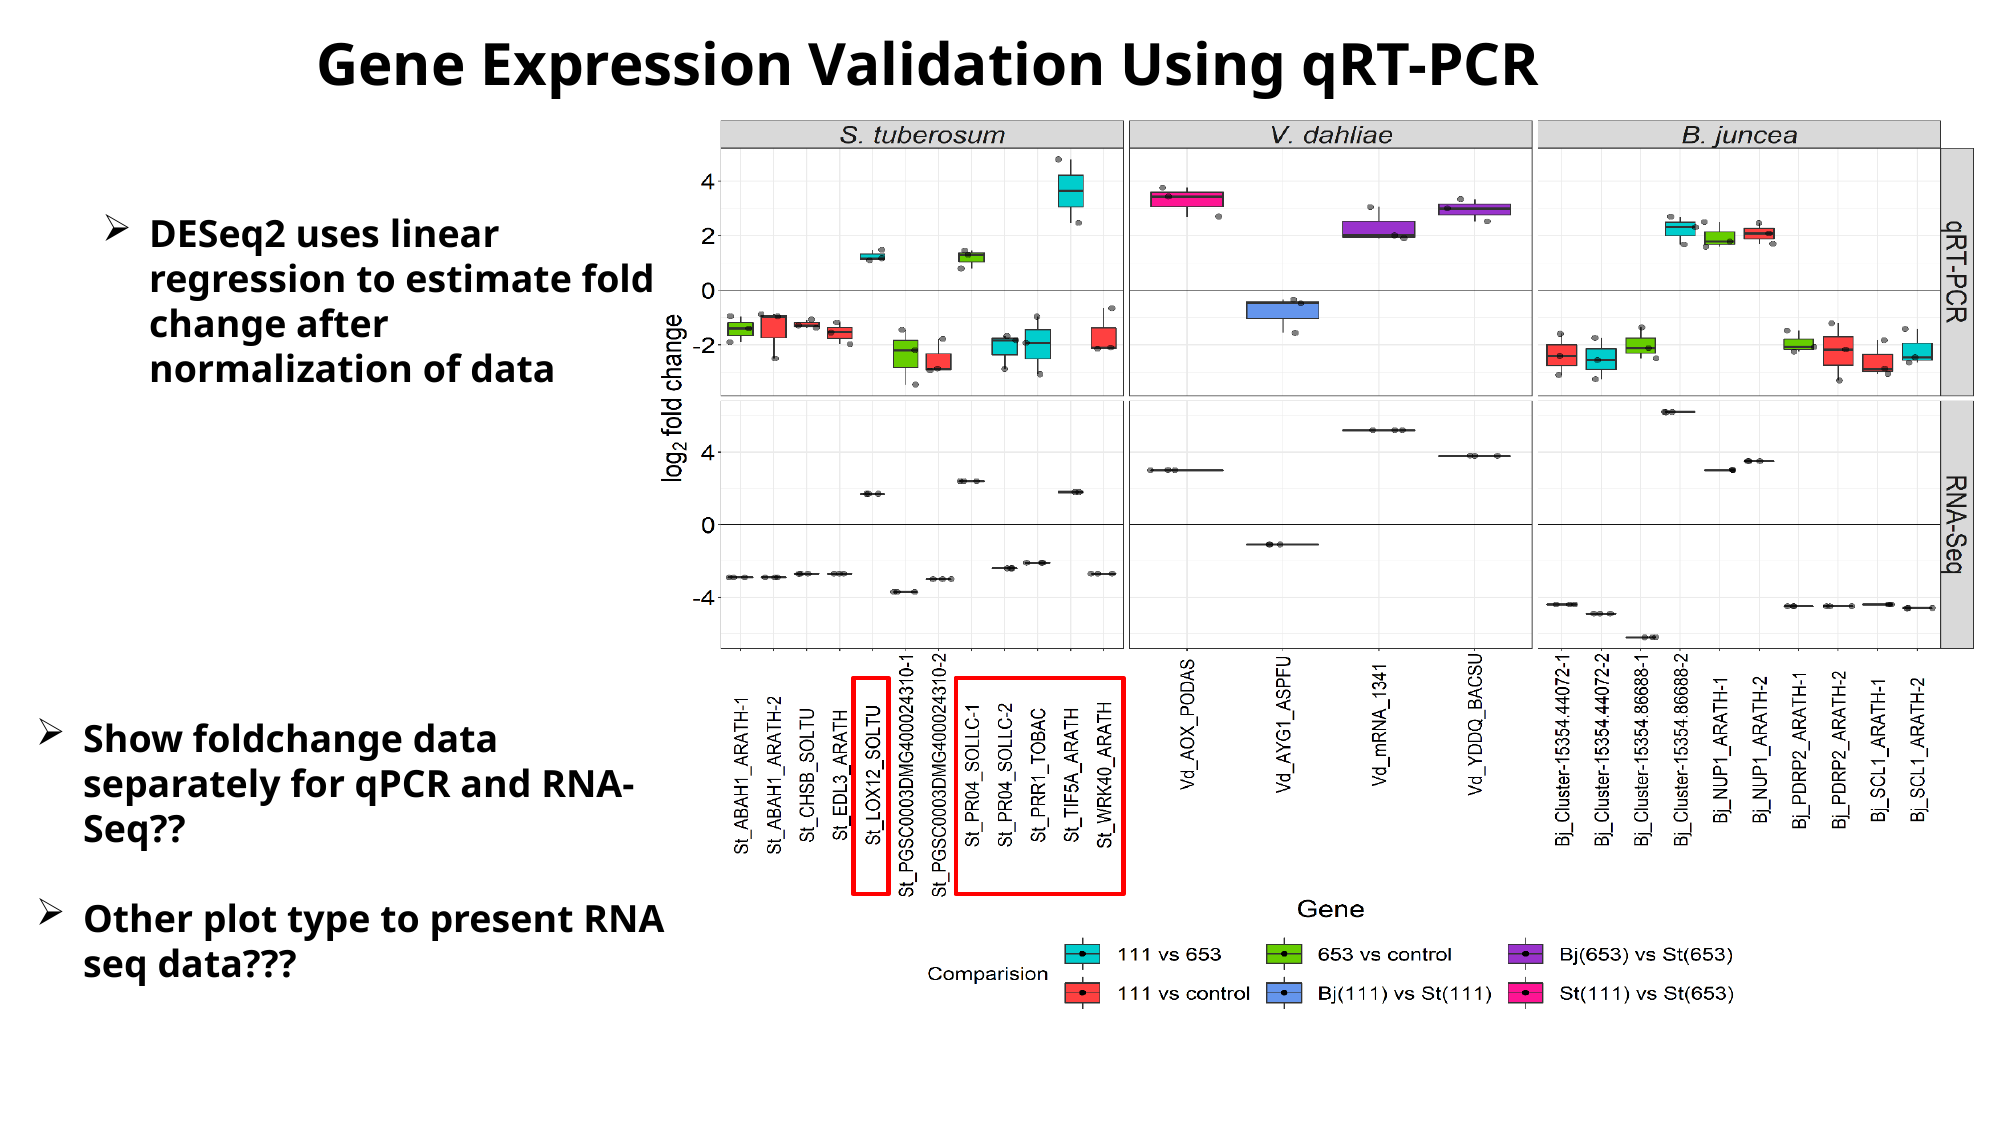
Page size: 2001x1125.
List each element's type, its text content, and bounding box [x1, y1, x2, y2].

picture [654, 98, 1979, 1022]
text_box Show foldchange data separately for qPCR and RNA-Seq?? Other plot type to present RNA seq data??? [21, 707, 696, 1037]
text_box DESeq2 uses linear regression to estimate fold change after normalization of data [87, 202, 654, 443]
text_box Gene Expression Validation Using qRT-PCR [0, 19, 1871, 105]
